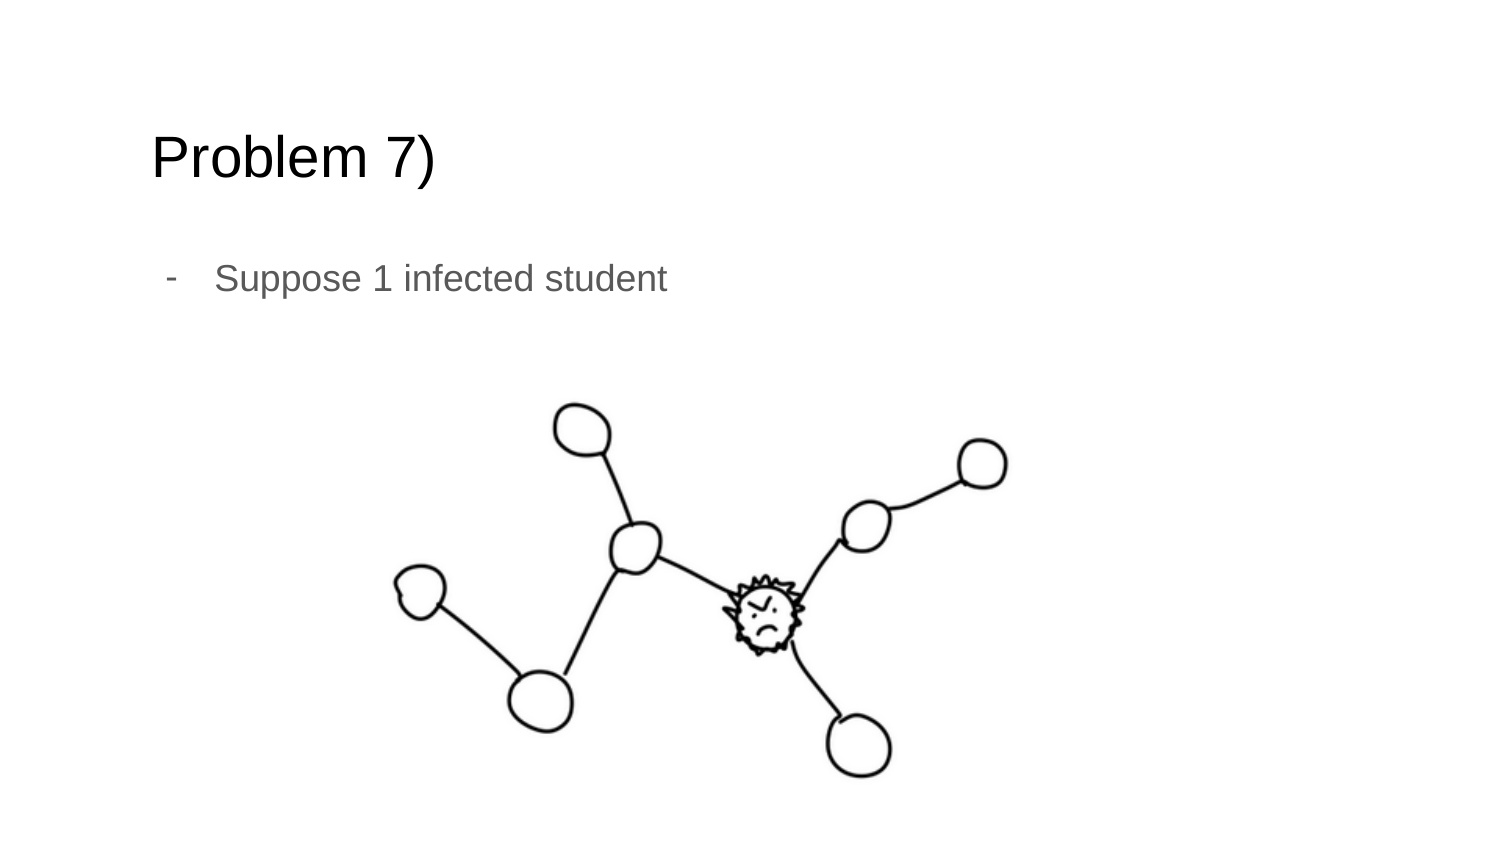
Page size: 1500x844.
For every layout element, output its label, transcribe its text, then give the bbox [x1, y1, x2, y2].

list Suppose 1 infected student [128, 253, 1269, 750]
title Problem 7) [140, 75, 999, 242]
picture [312, 330, 1187, 828]
